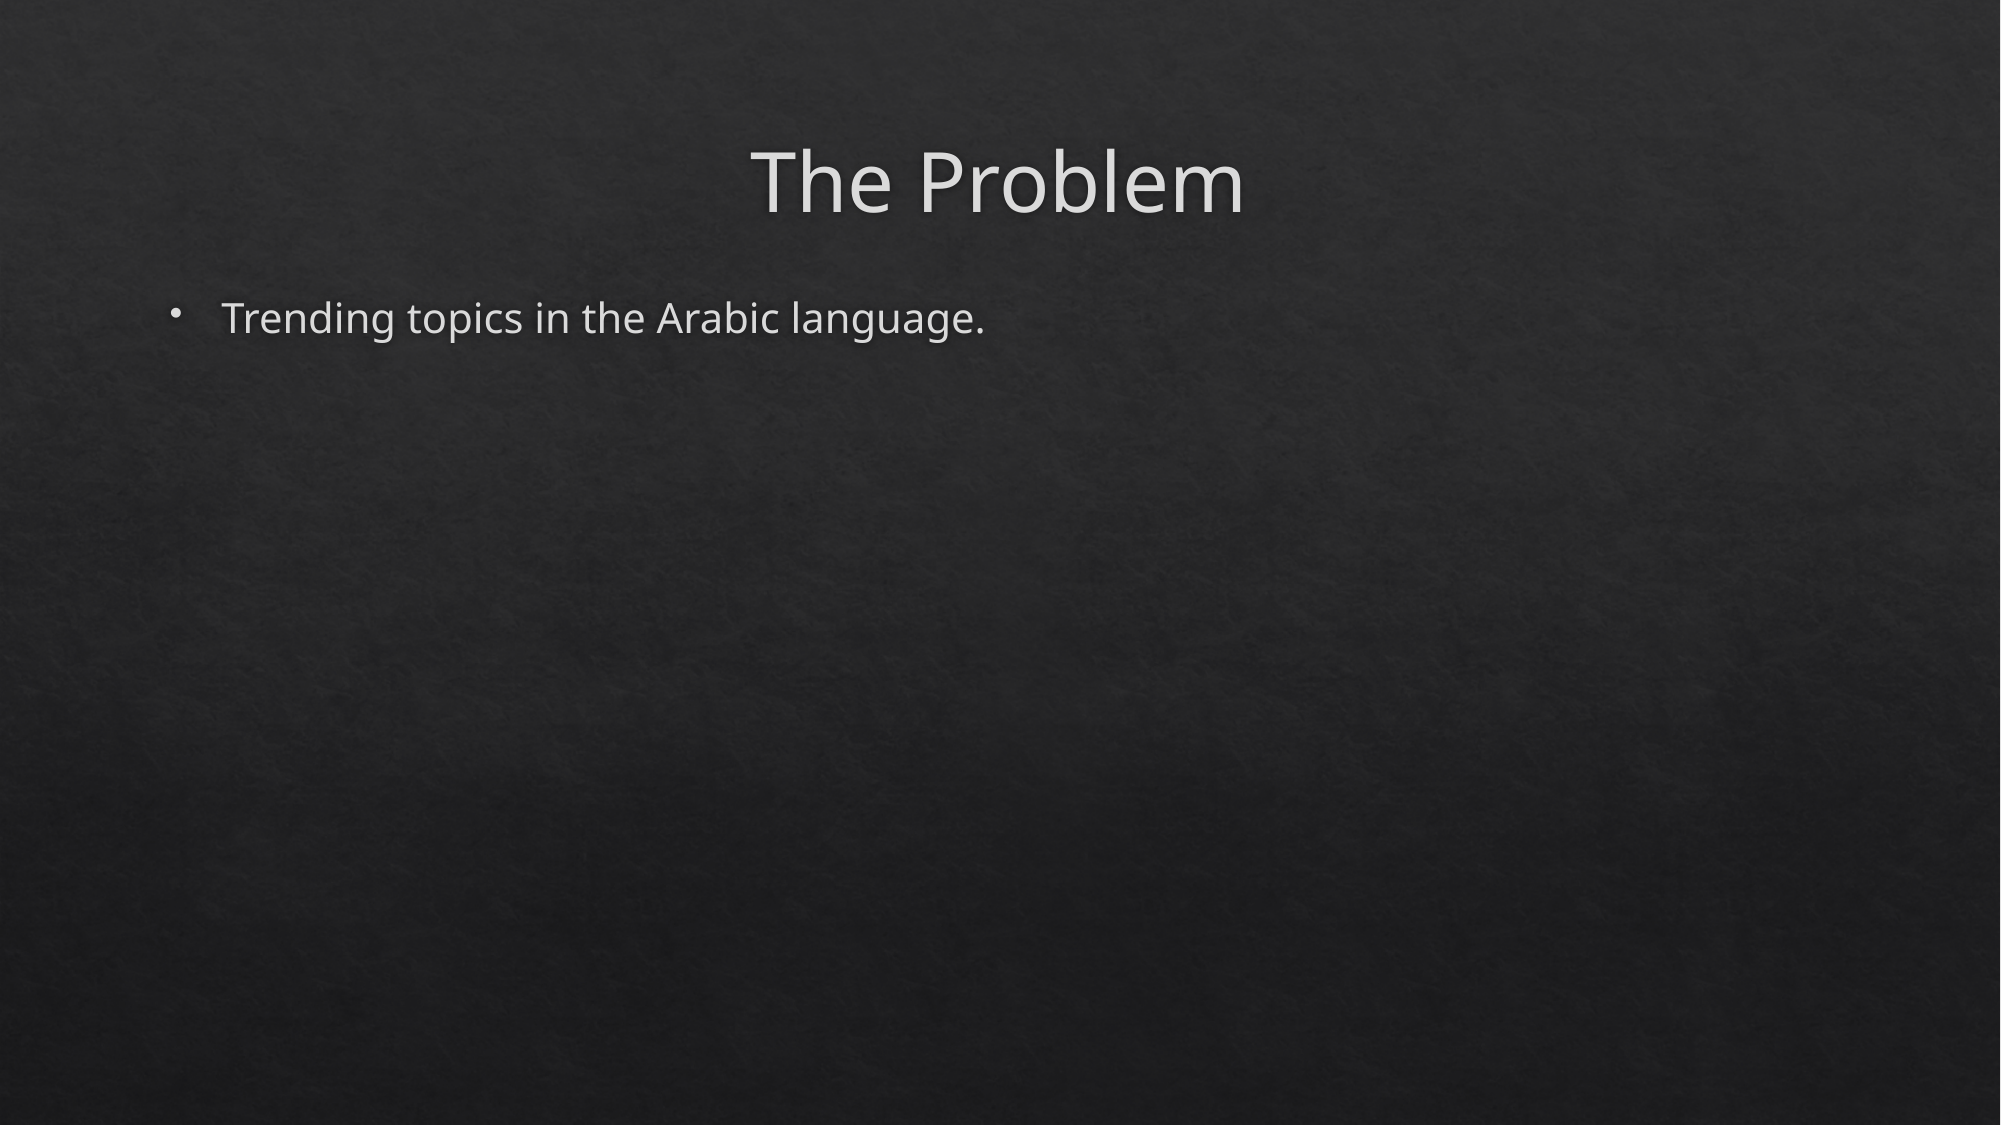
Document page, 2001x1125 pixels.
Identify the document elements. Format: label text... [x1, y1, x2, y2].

title The Problem [149, 99, 1849, 260]
list Trending topics in the Arabic language. [149, 284, 1849, 950]
